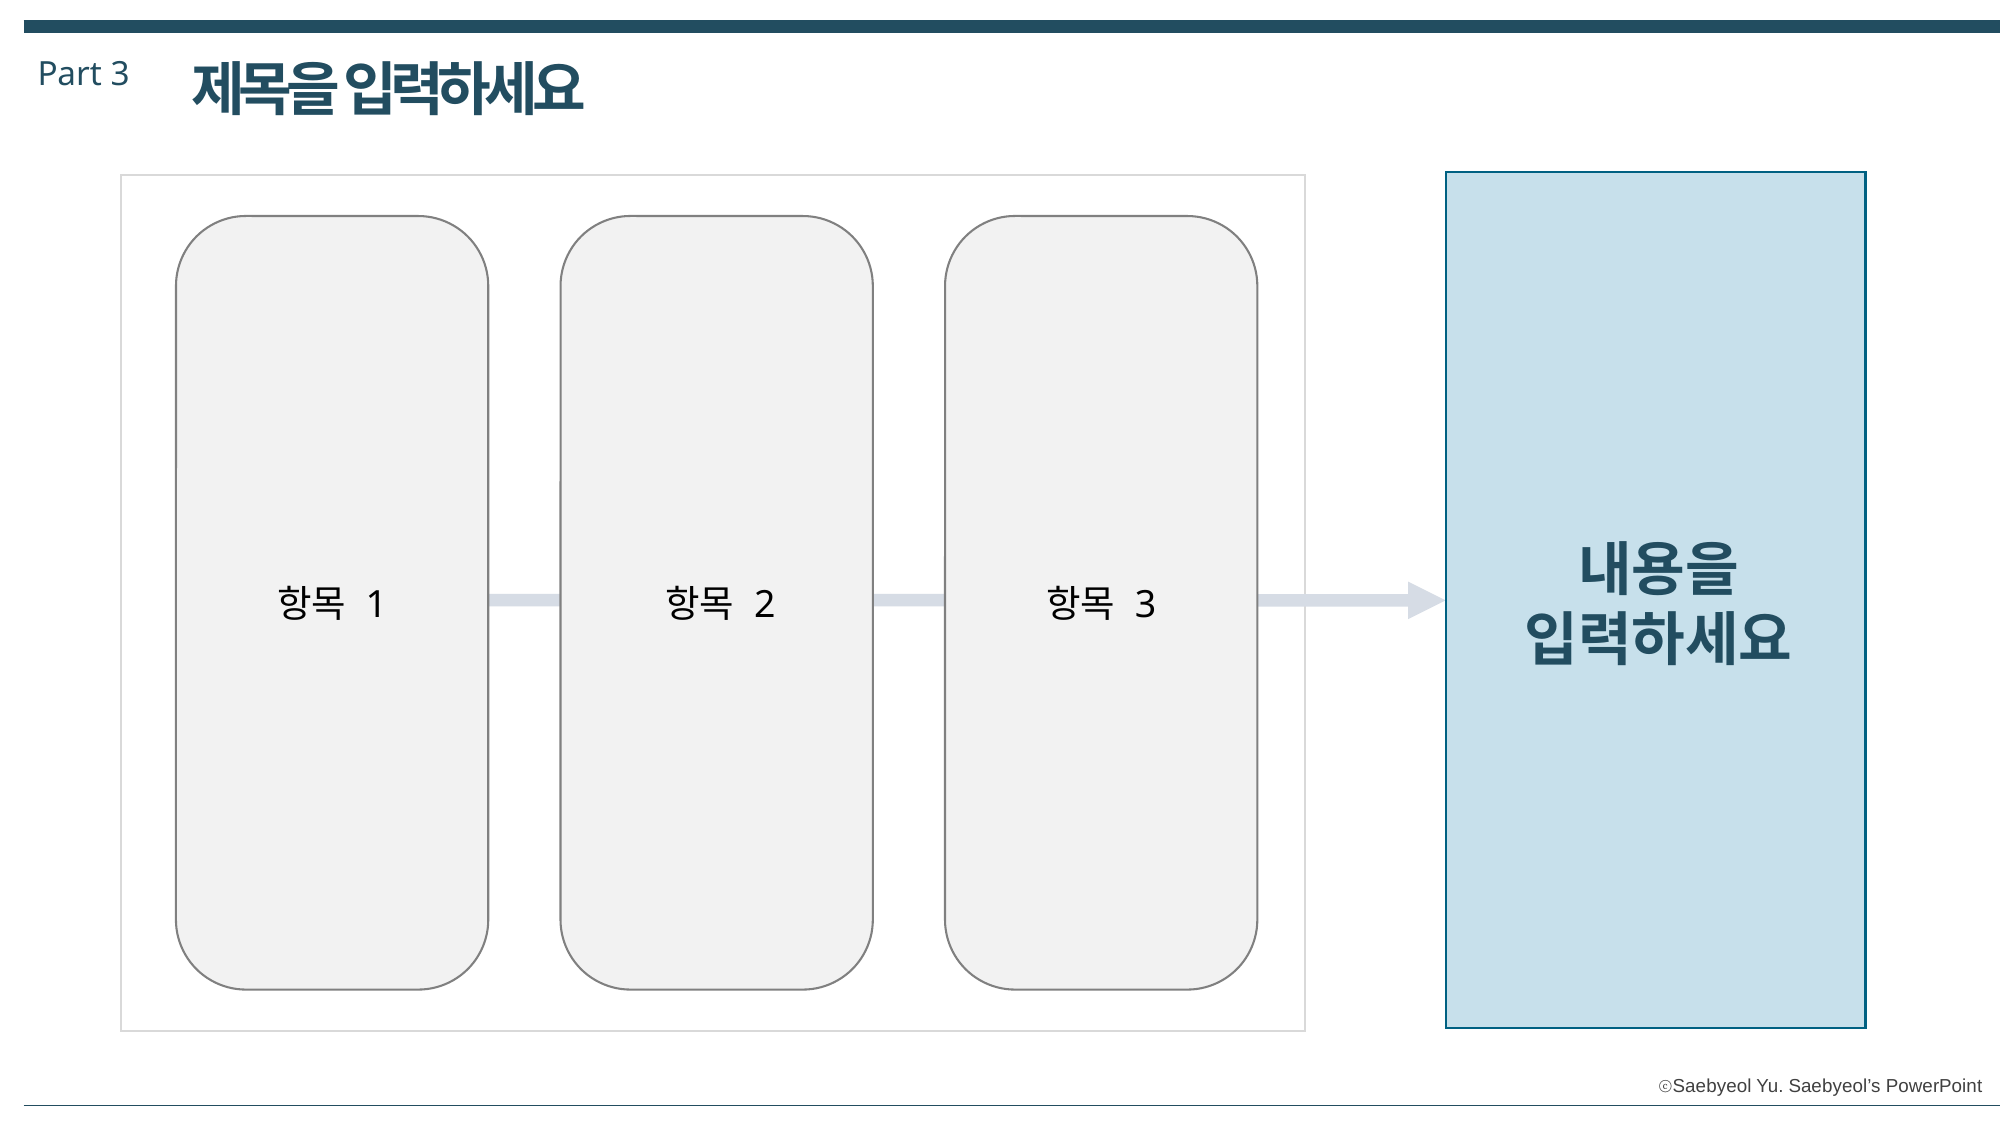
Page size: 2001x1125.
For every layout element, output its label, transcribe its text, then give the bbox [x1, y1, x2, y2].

text_box 내용을 입력하세요 [1494, 524, 1823, 680]
text_box 항목 1 [237, 601, 427, 633]
text_box [1445, 171, 1867, 1029]
text_box Part 3 [22, 44, 145, 100]
text_box [120, 174, 1306, 1032]
text_box [943, 601, 1259, 991]
text_box [559, 601, 874, 991]
text_box [174, 214, 490, 991]
text_box [943, 214, 1259, 599]
text_box 항목 3 [1007, 601, 1196, 633]
text_box 항목 3 [1007, 572, 1196, 599]
text_box 항목 2 [626, 572, 815, 599]
text_box 항목 1 [237, 572, 427, 599]
text_box 제목을 입력하세요 [176, 44, 601, 130]
text_box [559, 214, 874, 599]
text_box 항목 2 [626, 601, 815, 633]
